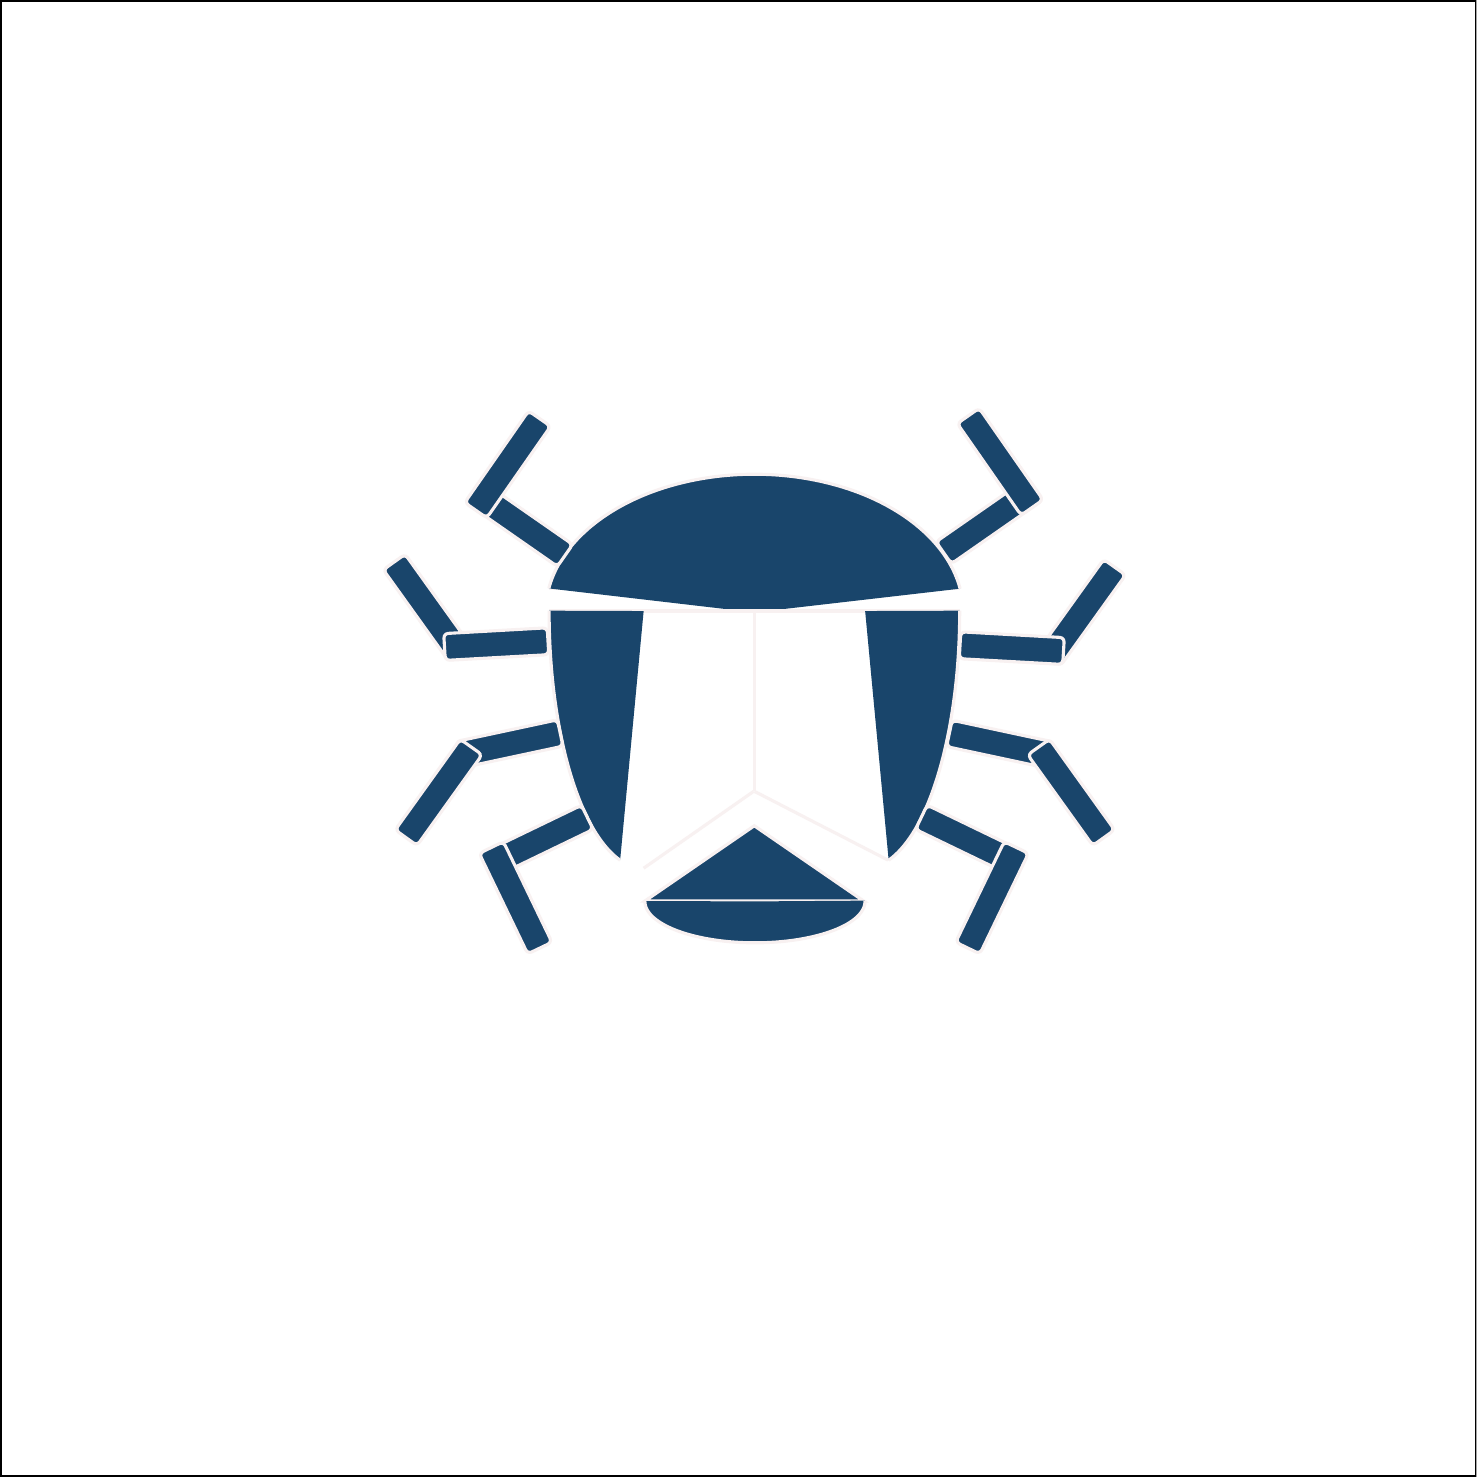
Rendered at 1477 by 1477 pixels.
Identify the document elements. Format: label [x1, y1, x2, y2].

text_box [502, 805, 593, 867]
text_box [644, 900, 866, 944]
text_box [957, 408, 1043, 515]
text_box [754, 791, 889, 861]
text_box [462, 719, 564, 766]
text_box [641, 861, 865, 903]
text_box [936, 493, 1024, 564]
text_box [1028, 739, 1114, 845]
text_box [442, 627, 550, 662]
text_box [1048, 560, 1125, 665]
text_box [958, 631, 1066, 666]
text_box [916, 805, 1006, 867]
text_box [956, 842, 1029, 954]
text_box [479, 842, 552, 954]
text_box [465, 411, 550, 518]
text_box [0, 0, 1477, 1477]
text_box [485, 496, 573, 566]
text_box [395, 739, 482, 845]
text_box [553, 589, 958, 609]
text_box [548, 610, 644, 861]
text_box [548, 473, 961, 589]
text_box [946, 720, 1047, 767]
text_box [620, 791, 754, 861]
text_box [865, 610, 961, 861]
